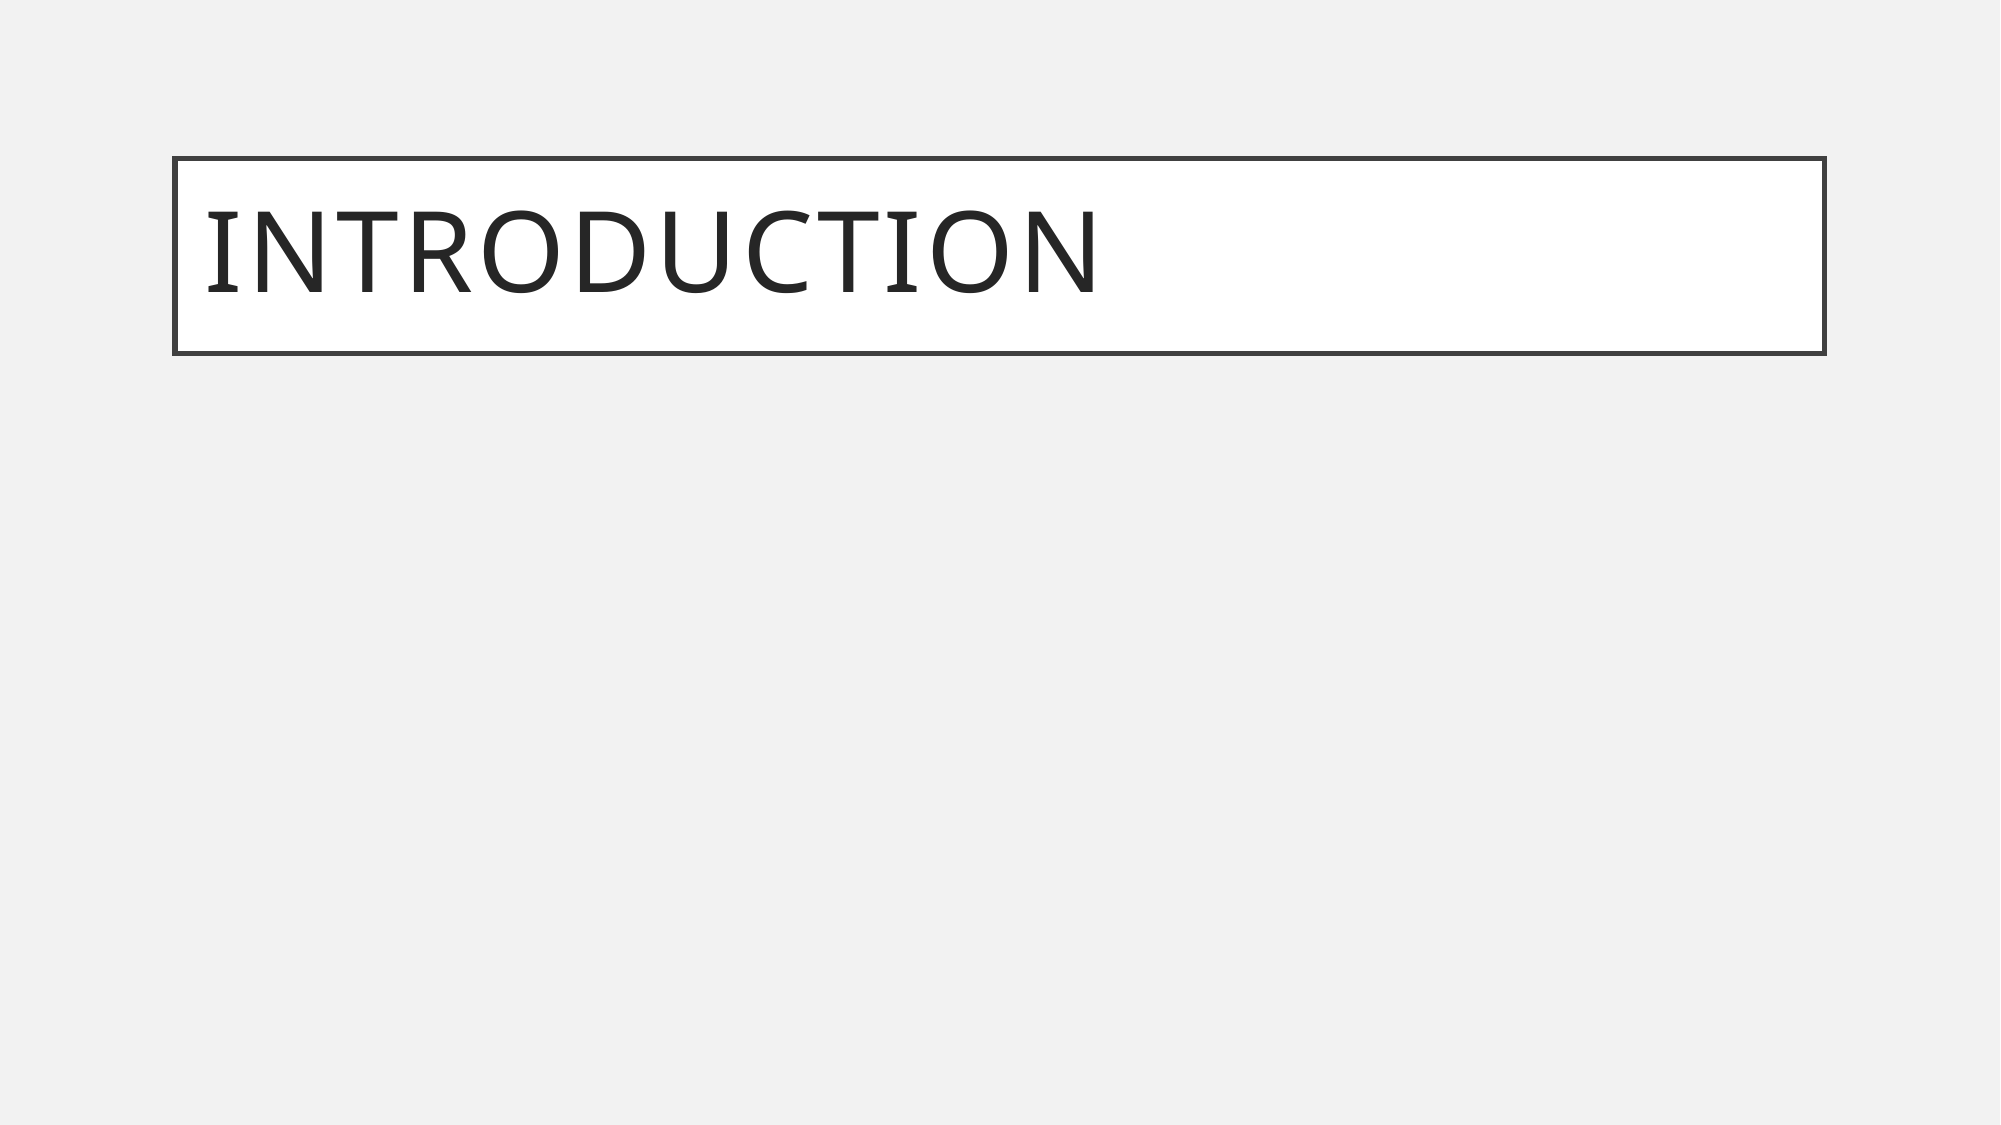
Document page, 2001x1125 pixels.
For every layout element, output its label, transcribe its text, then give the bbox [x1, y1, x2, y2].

title Introduction [172, 156, 1827, 356]
